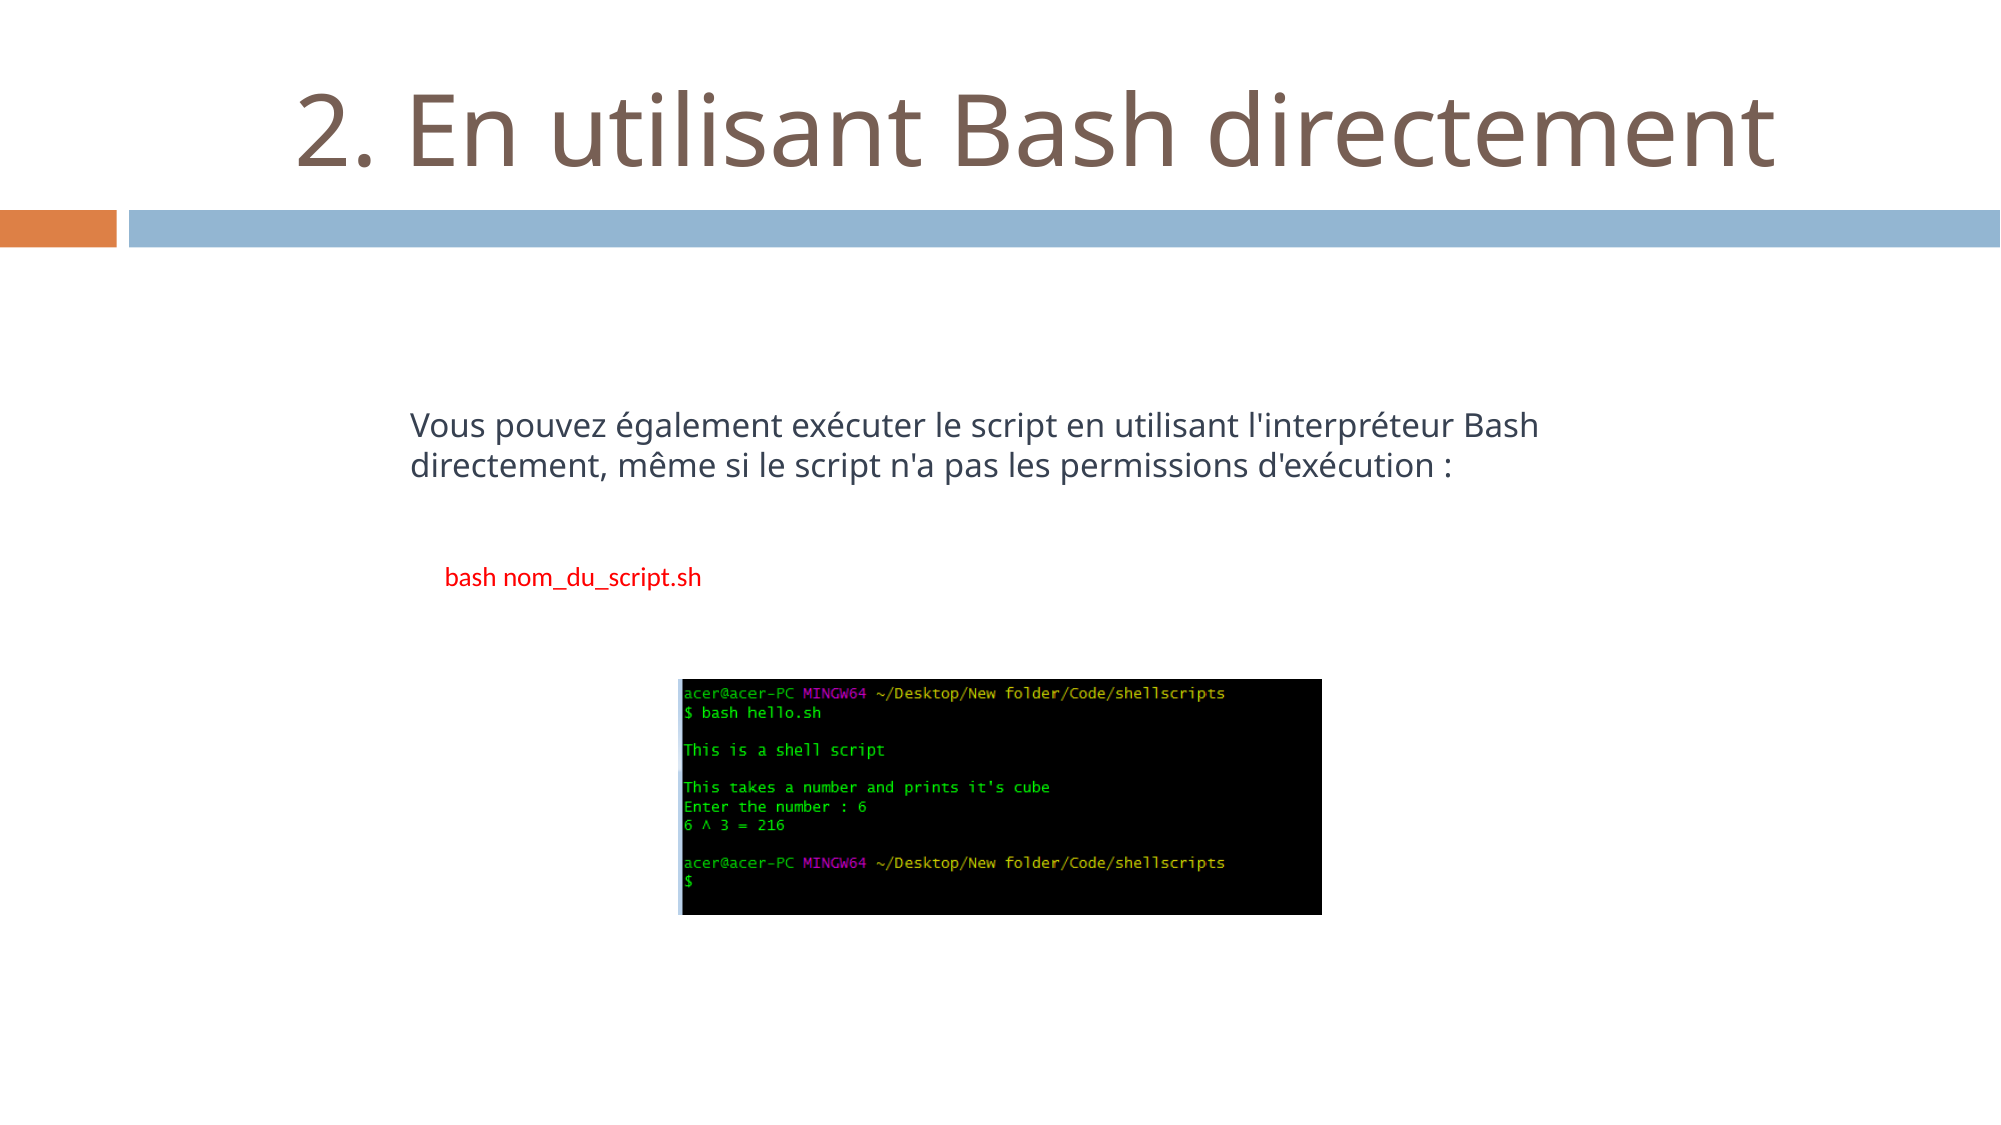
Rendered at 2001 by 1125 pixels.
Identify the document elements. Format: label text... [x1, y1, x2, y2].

text_box bash nom_du_script.sh [429, 551, 1159, 599]
text_box Vous pouvez également exécuter le script en utilisant l'interpréteur Bash directement, même si le script n'a pas les permissions d'exécution : [395, 397, 1652, 492]
title 2. En utilisant Bash directement [294, 66, 1828, 188]
picture [677, 679, 1323, 915]
